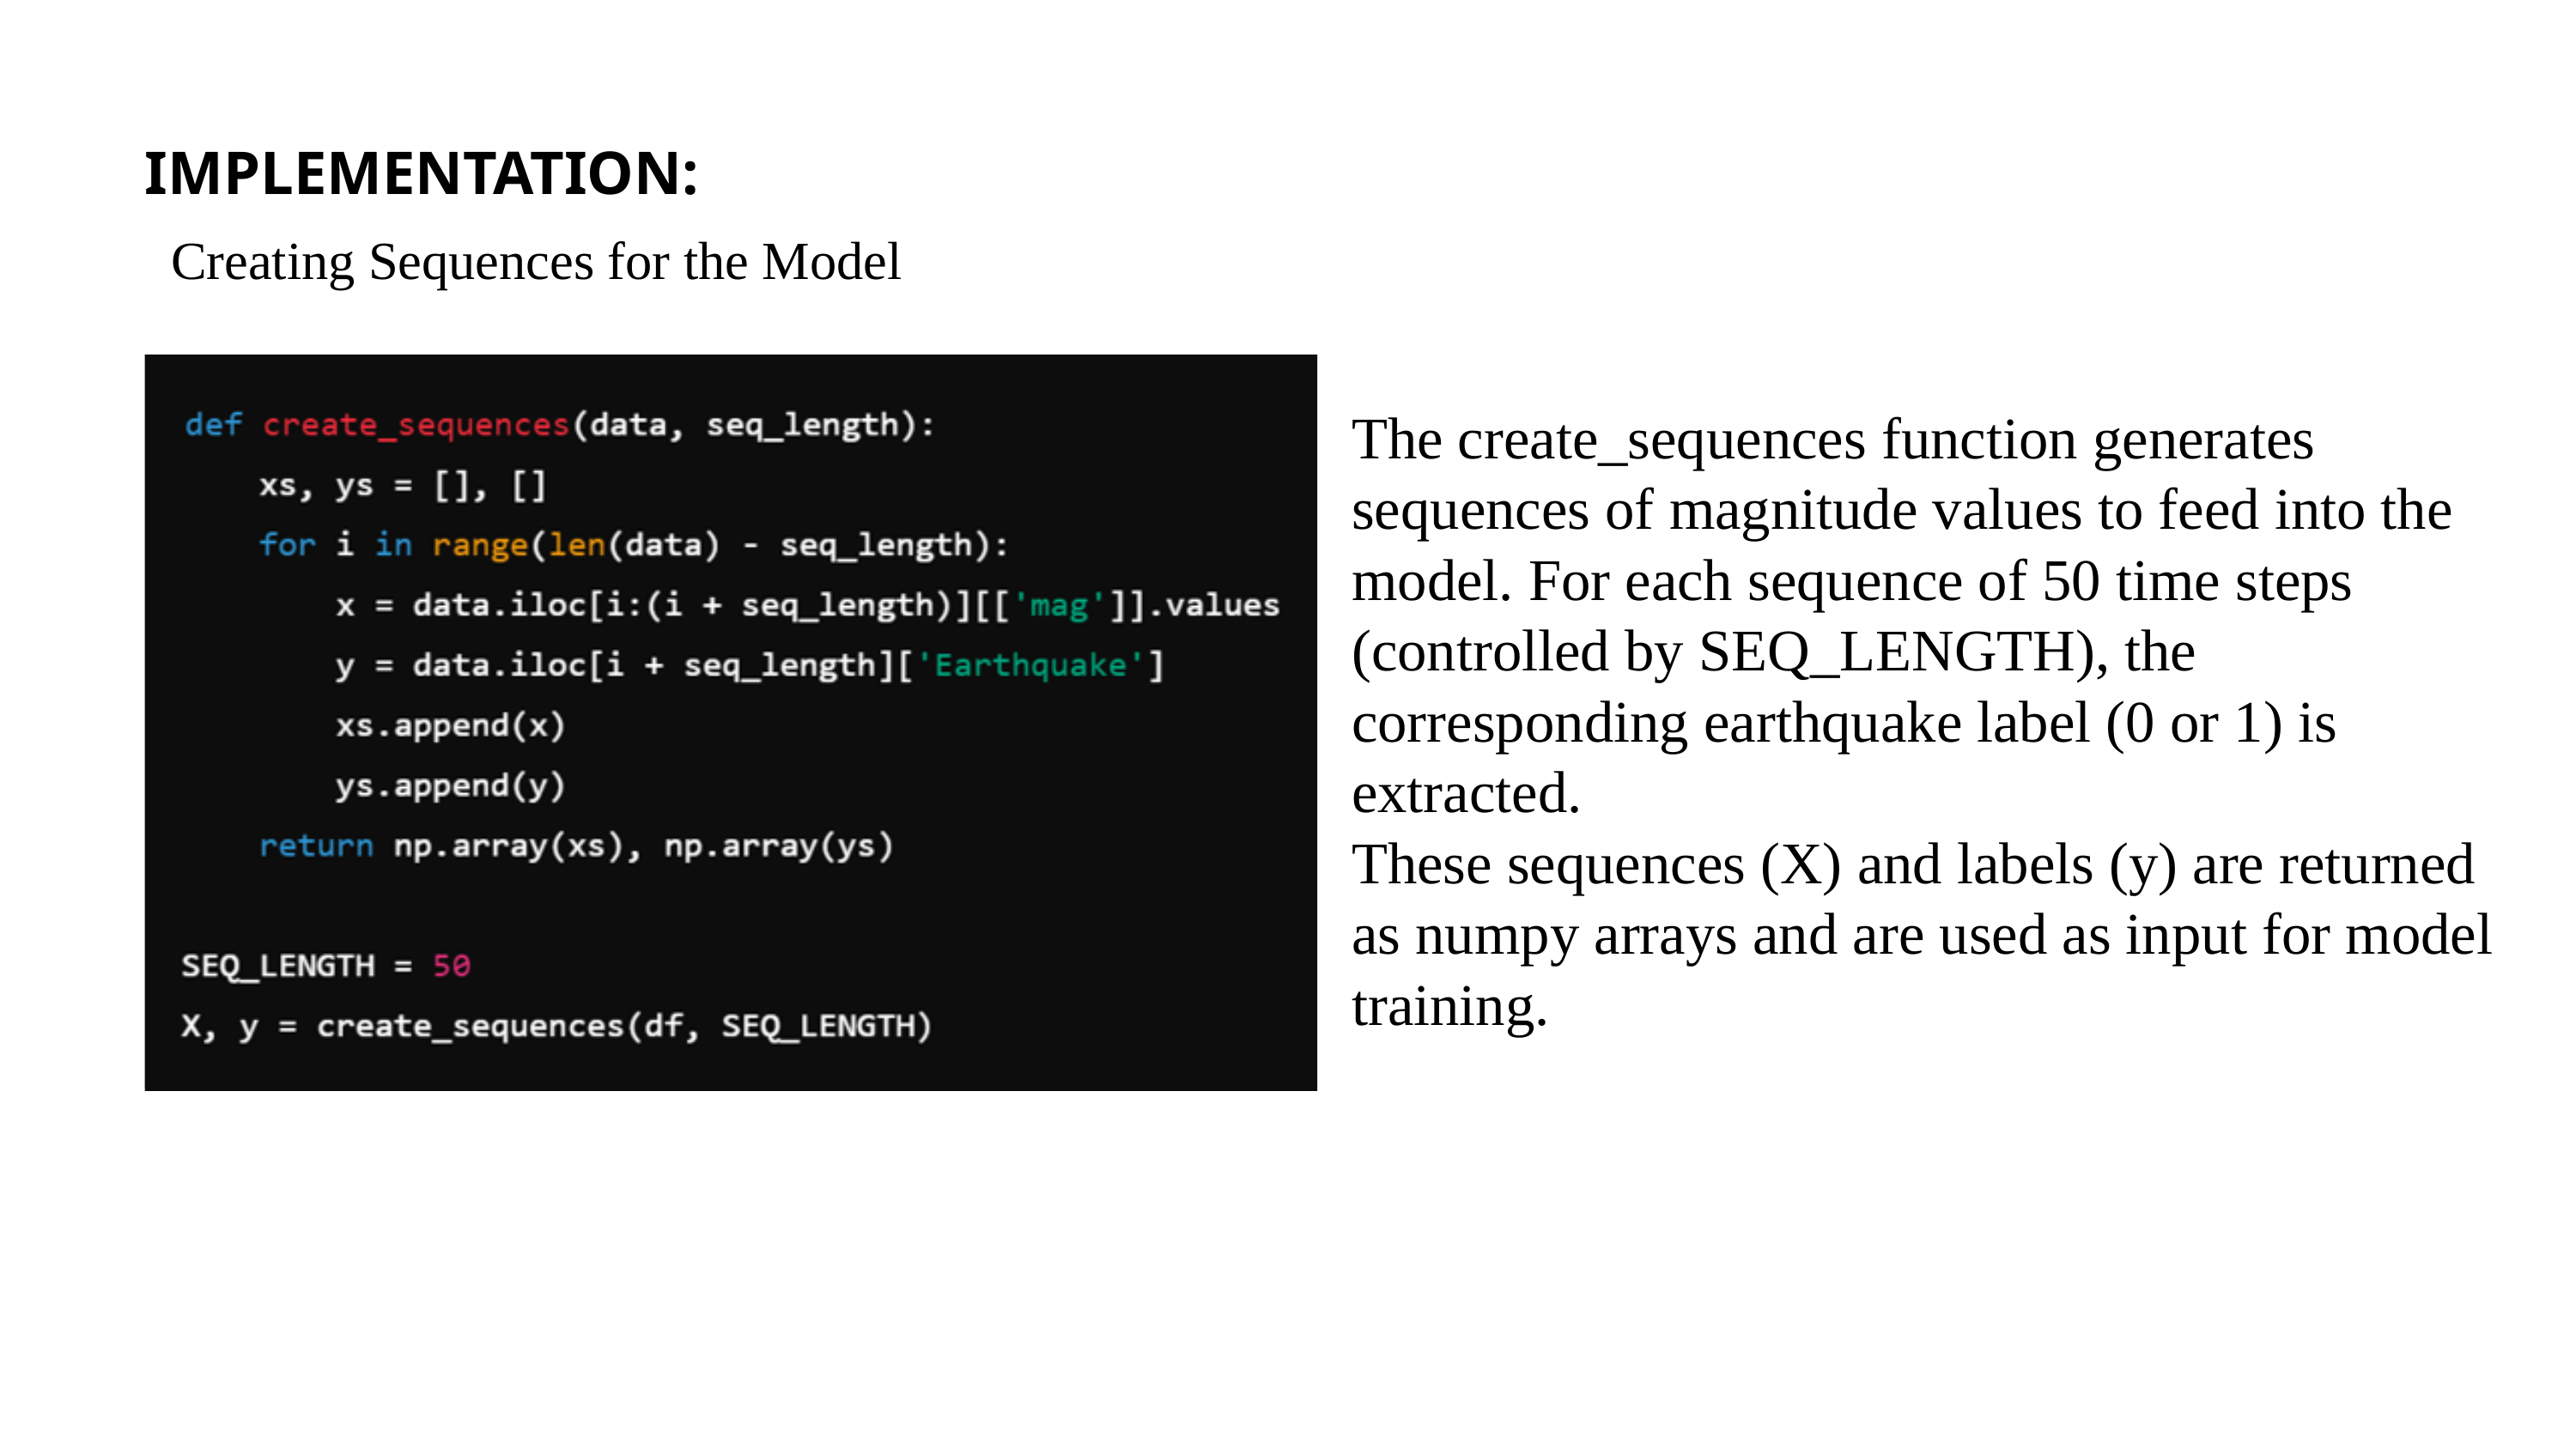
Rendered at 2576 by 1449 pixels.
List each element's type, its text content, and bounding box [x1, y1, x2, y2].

text_box [144, 355, 1318, 1091]
text_box IMPLEMENTATION: [144, 135, 929, 207]
text_box Creating Sequences for the Model [144, 226, 929, 291]
text_box The create_sequences function generates sequences of magnitude values to feed into the model. For each sequence of 50 time steps (controlled by SEQ_LENGTH), the corresponding earthquake label (0 or 1) is extracted. These sequences (X) and labels (y) are returned as numpy arrays and are used as input for model training. [1352, 399, 2524, 1037]
